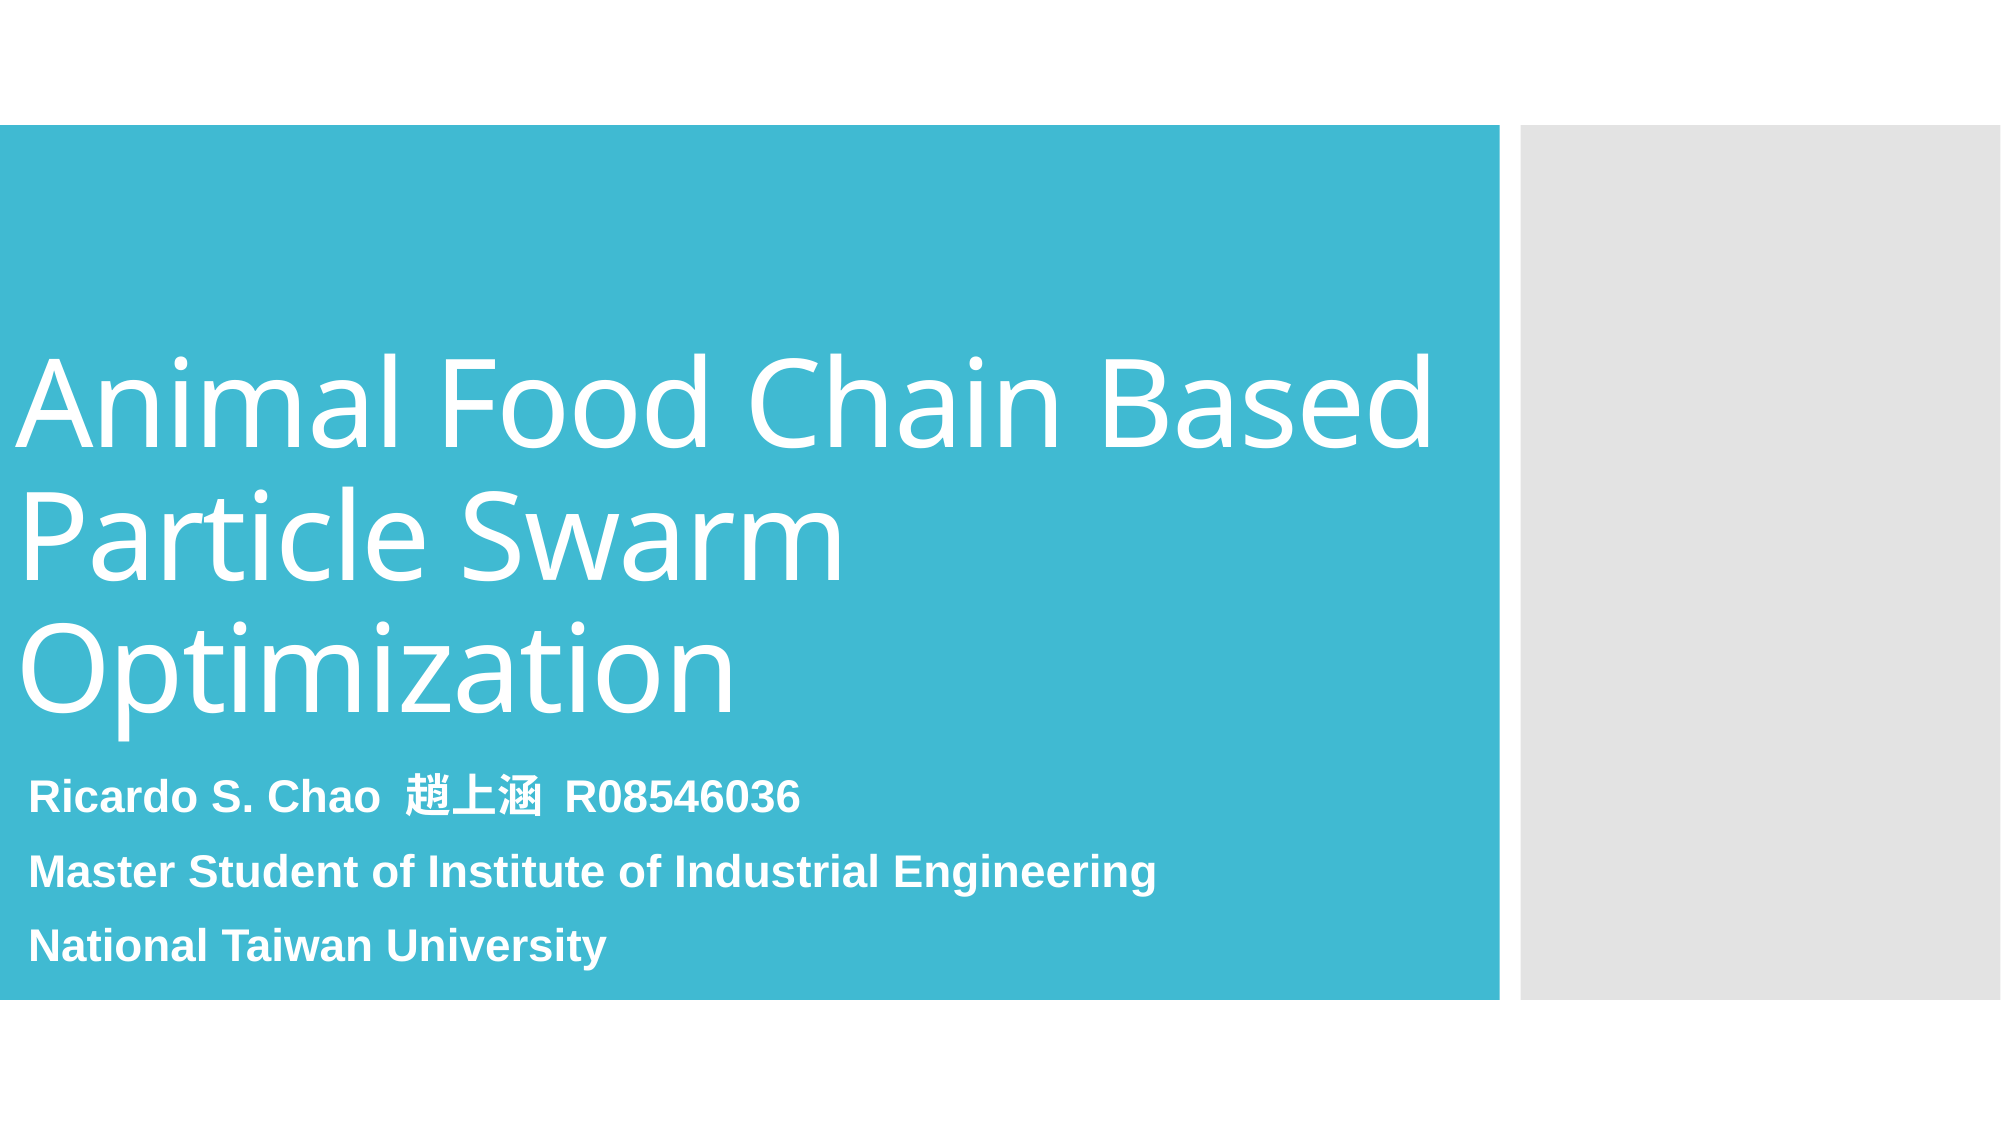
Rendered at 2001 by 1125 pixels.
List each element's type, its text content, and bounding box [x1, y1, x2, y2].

title Animal Food Chain Based Particle Swarm Optimization [0, 213, 1475, 747]
subtitle Ricardo S. Chao 趙上涵 R08546036 Master Student of Institute of Industrial Engineering National Taiwan University [13, 765, 1462, 1006]
